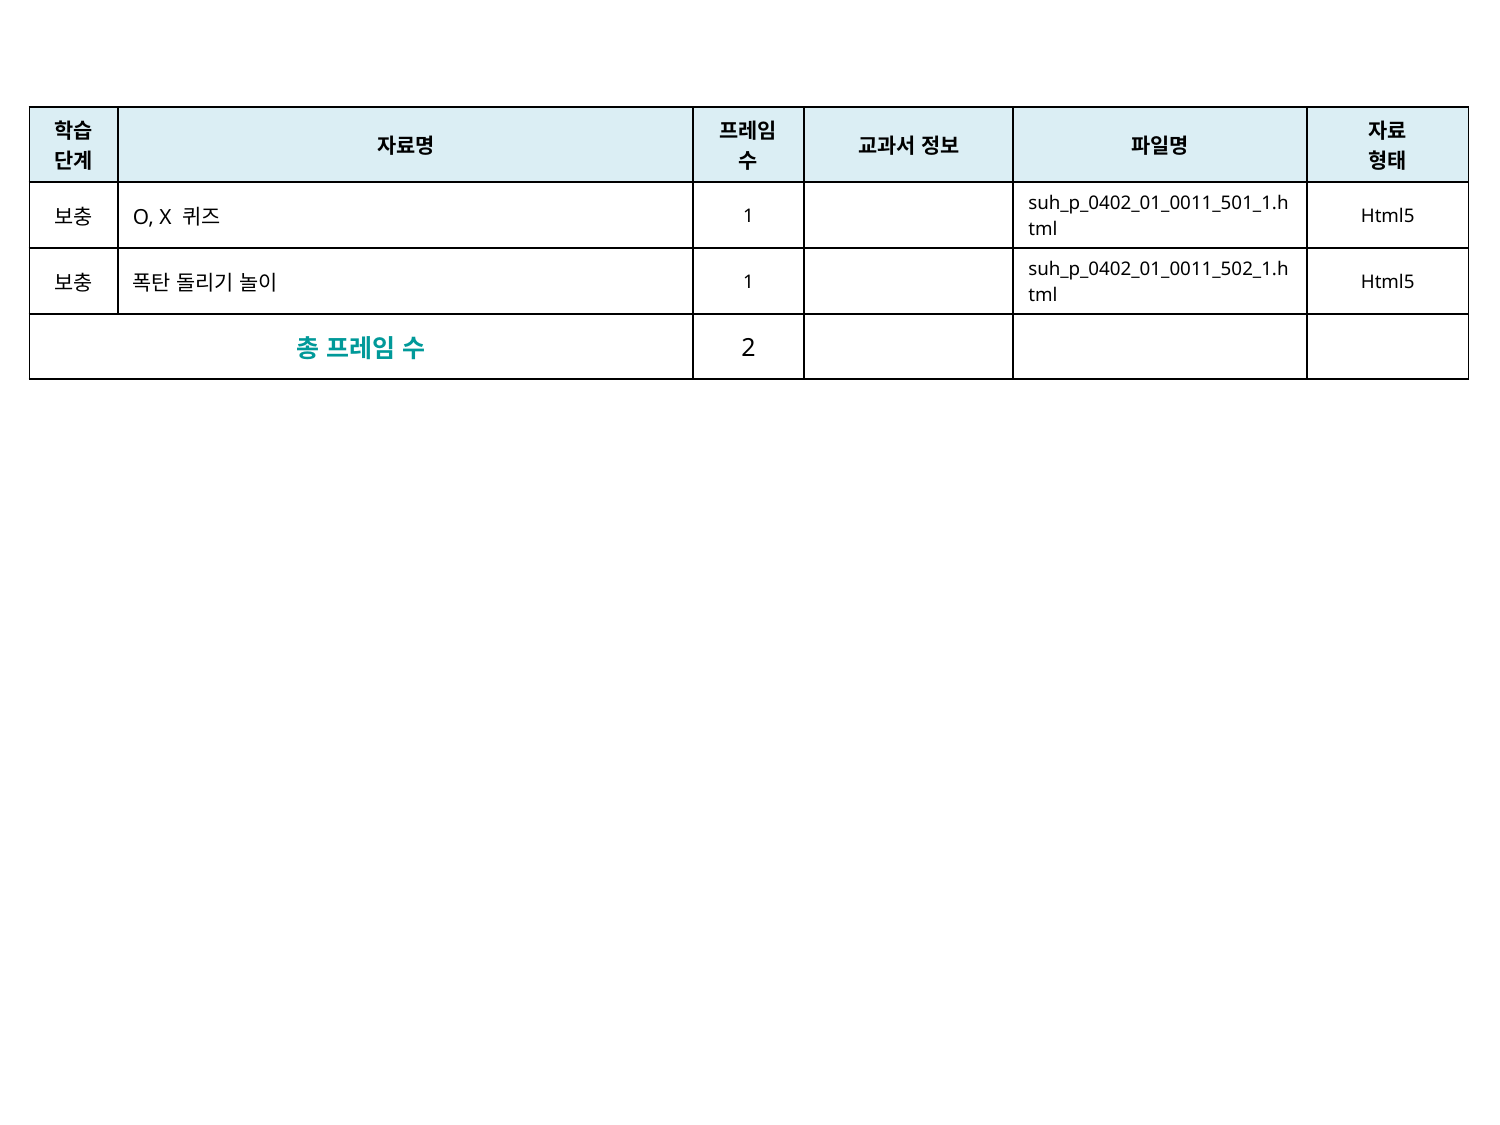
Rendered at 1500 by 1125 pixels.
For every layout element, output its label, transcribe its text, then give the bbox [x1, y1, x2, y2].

table_cell suh_p_0402_01_0011_502_1.html [1014, 249, 1306, 313]
table_cell 총 프레임 수 [30, 315, 692, 378]
table_header 파일명 [1014, 108, 1306, 181]
table_cell 보충 [30, 183, 117, 247]
table_header 교과서 정보 [805, 108, 1012, 181]
table_cell suh_p_0402_01_0011_501_1.html [1014, 183, 1306, 247]
table_header 자료 형태 [1308, 108, 1468, 181]
table_cell Html5 [1308, 249, 1468, 313]
table_header 자료명 [119, 108, 692, 181]
table_cell Html5 [1308, 183, 1468, 247]
table_cell 2 [694, 315, 803, 378]
table_cell 1 [694, 249, 803, 313]
table_cell 보충 [30, 249, 117, 313]
table_cell 1 [694, 183, 803, 247]
table_cell [805, 183, 1012, 247]
table_cell O, X 퀴즈 [119, 183, 692, 247]
table_header 프레임 수 [694, 108, 803, 181]
table_cell 폭탄 돌리기 놀이 [119, 249, 692, 313]
table_header 학습 단계 [30, 108, 117, 181]
table_cell [1308, 315, 1468, 378]
table_cell [805, 249, 1012, 313]
table_cell [1014, 315, 1306, 378]
table_cell [805, 315, 1012, 378]
